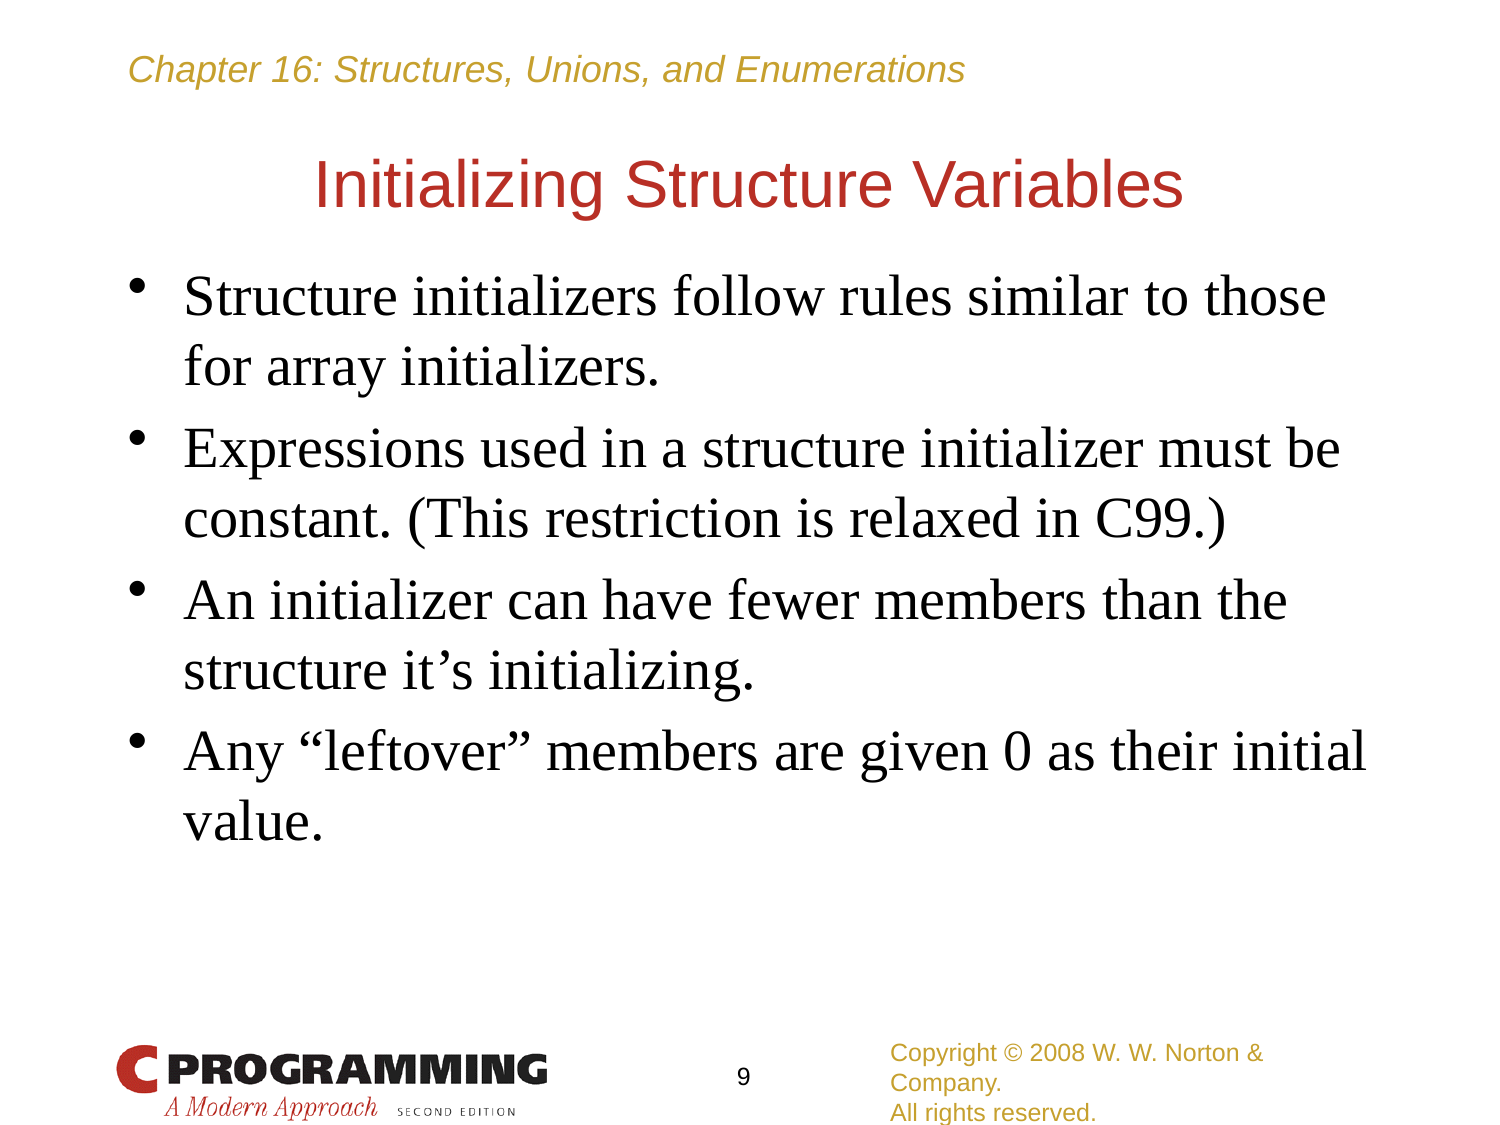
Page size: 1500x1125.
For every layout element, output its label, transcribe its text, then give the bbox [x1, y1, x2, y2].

picture [112, 1041, 550, 1123]
title Initializing Structure Variables [112, 125, 1388, 238]
list Structure initializers follow rules similar to those for array initializers. Expressions used in a structure initializer must be constant. (This restriction is relaxed in C99.) An initializer can have fewer members than the structure it’s initializing. Any “leftover” members are given 0 as their initial value. [112, 249, 1388, 1038]
slide_number 9 [687, 1049, 801, 1101]
footer Copyright © 2008 W. W. Norton & Company. All rights reserved. [874, 1043, 1388, 1119]
